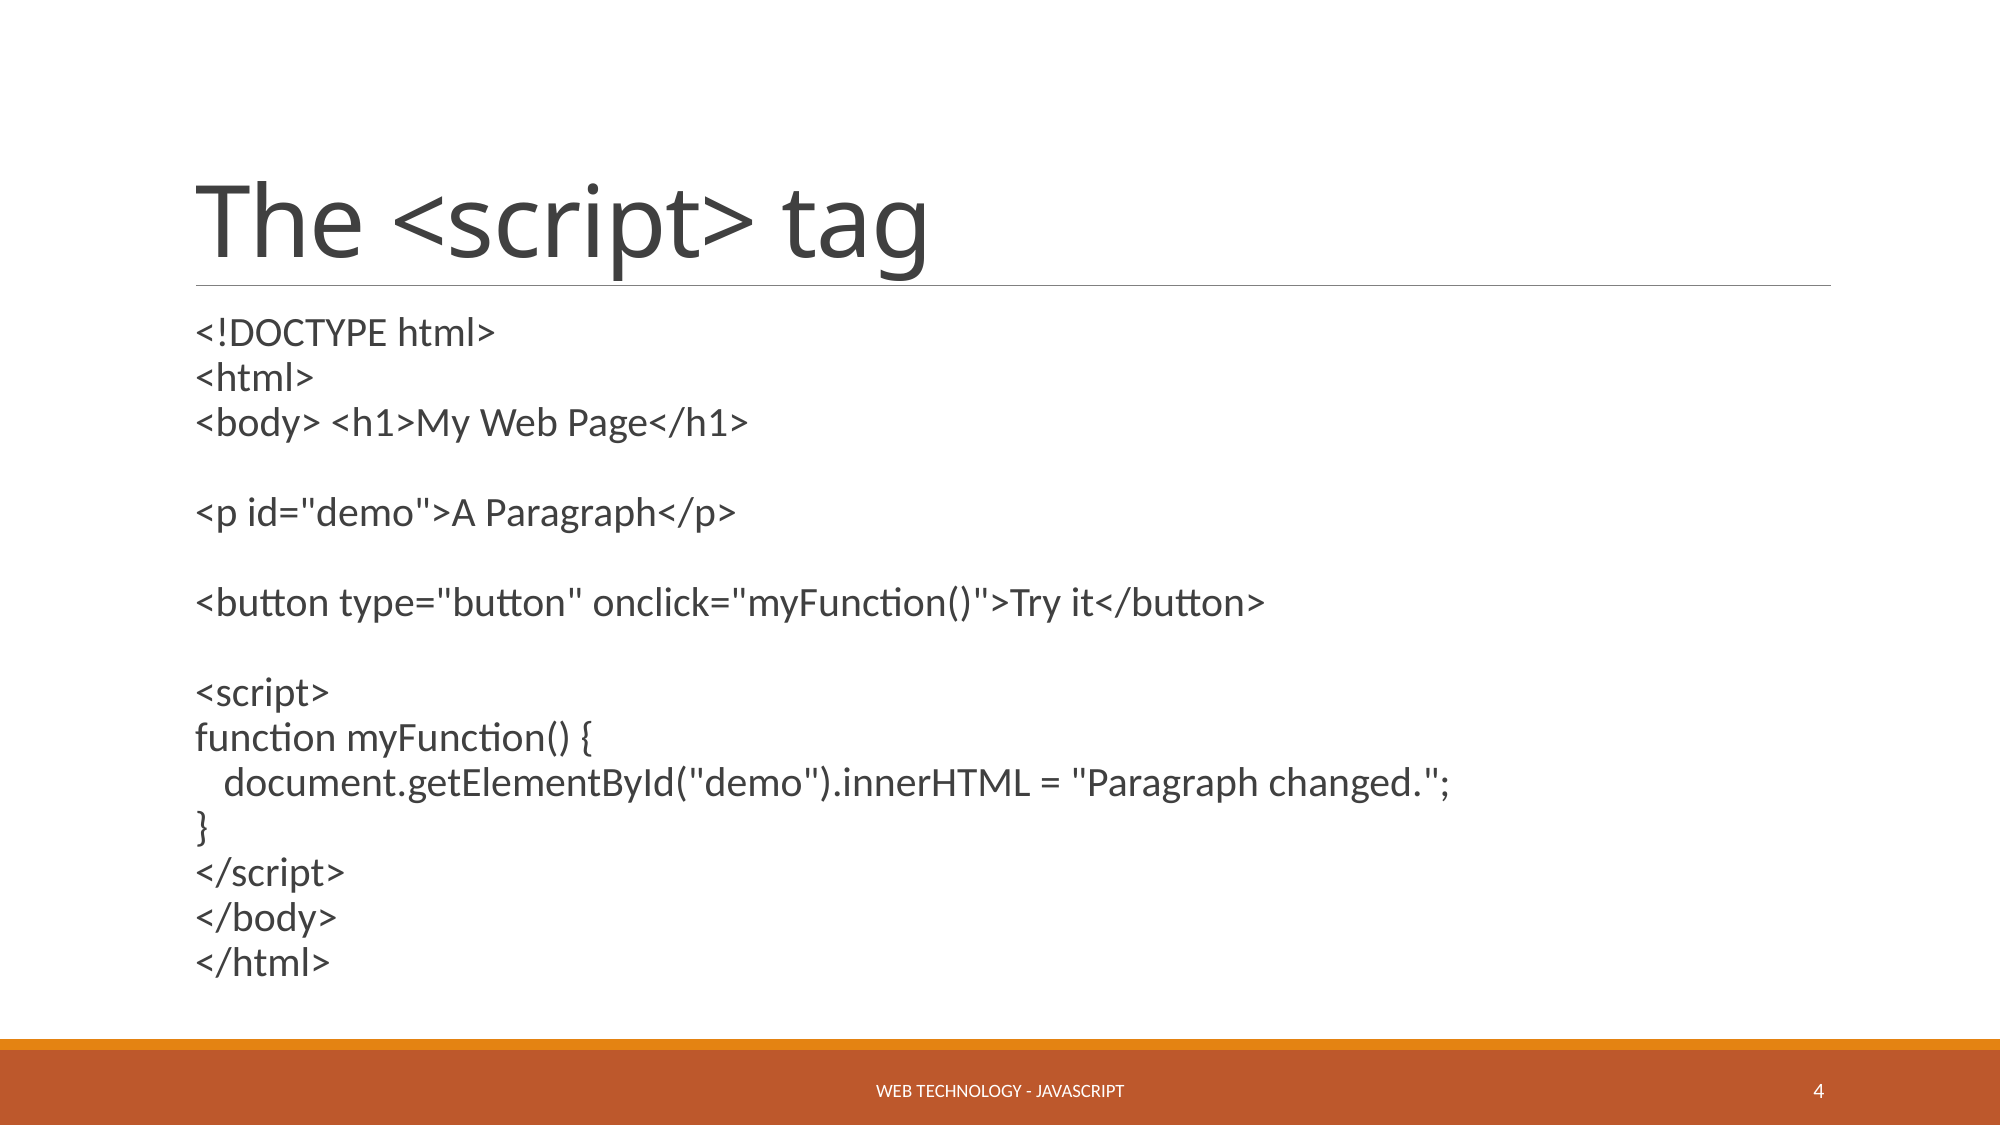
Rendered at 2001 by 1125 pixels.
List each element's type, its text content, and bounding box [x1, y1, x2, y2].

title The <script> tag [180, 47, 1830, 285]
slide_number 4 [1624, 1059, 1840, 1120]
footer Web Technology - JavaScript [604, 1059, 1396, 1120]
list <!DOCTYPE html> <html> <body> <h1>My Web Page</h1> <p id="demo">A Paragraph</p> <button type="button" onclick="myFunction()">Try it</button> <script> function myFunction() { document.getElementById("demo").innerHTML = "Paragraph changed."; } </script> </body> </html> [180, 302, 1830, 1080]
